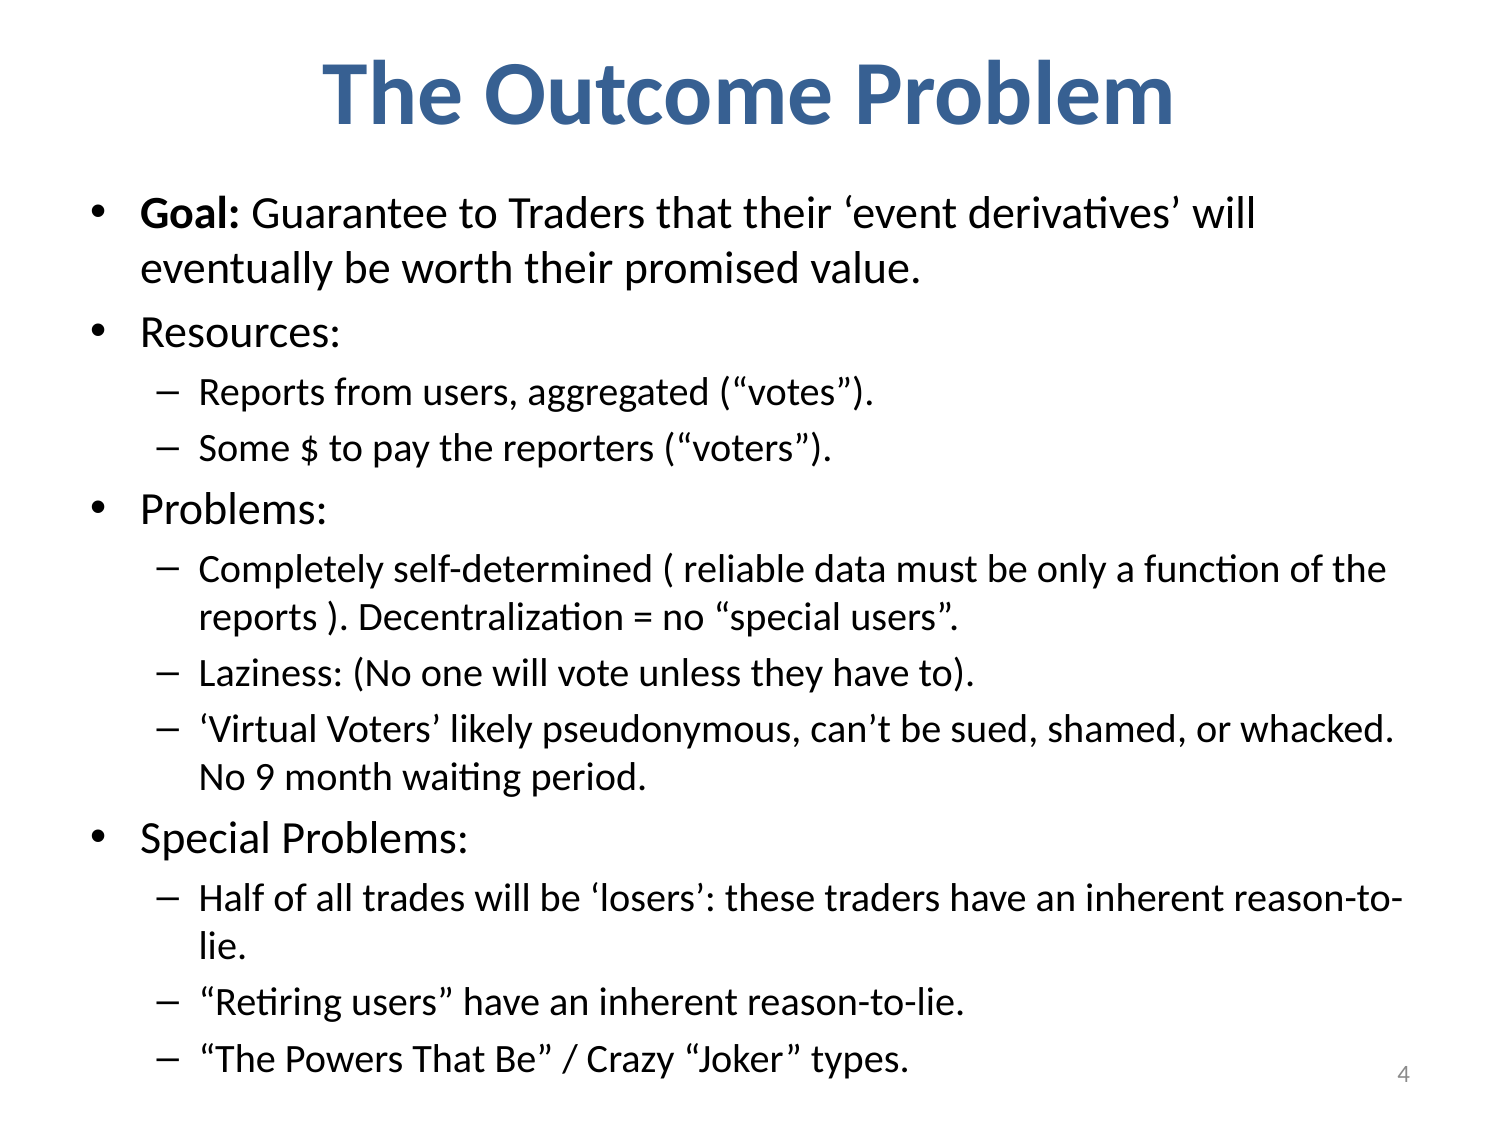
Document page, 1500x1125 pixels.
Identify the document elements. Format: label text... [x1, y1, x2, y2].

slide_number 4 [1074, 1042, 1425, 1103]
list Goal: Guarantee to Traders that their ‘event derivatives’ will eventually be worth their promised value. Resources: Reports from users, aggregated (“votes”). Some $ to pay the reporters (“voters”). Problems: Completely self-determined ( reliable data must be only a function of the reports ). Decentralization = no “special users”. Laziness: (No one will vote unless they have to). ‘Virtual Voters’ likely pseudonymous, can’t be sued, shamed, or whacked. No 9 month waiting period. Special Problems: Half of all trades will be ‘losers’: these traders have an inherent reason-to-lie. “Retiring users” have an inherent reason-to-lie. “The Powers That Be” / Crazy “Joker” types. [75, 174, 1425, 1100]
title The Outcome Problem [75, 12, 1425, 163]
